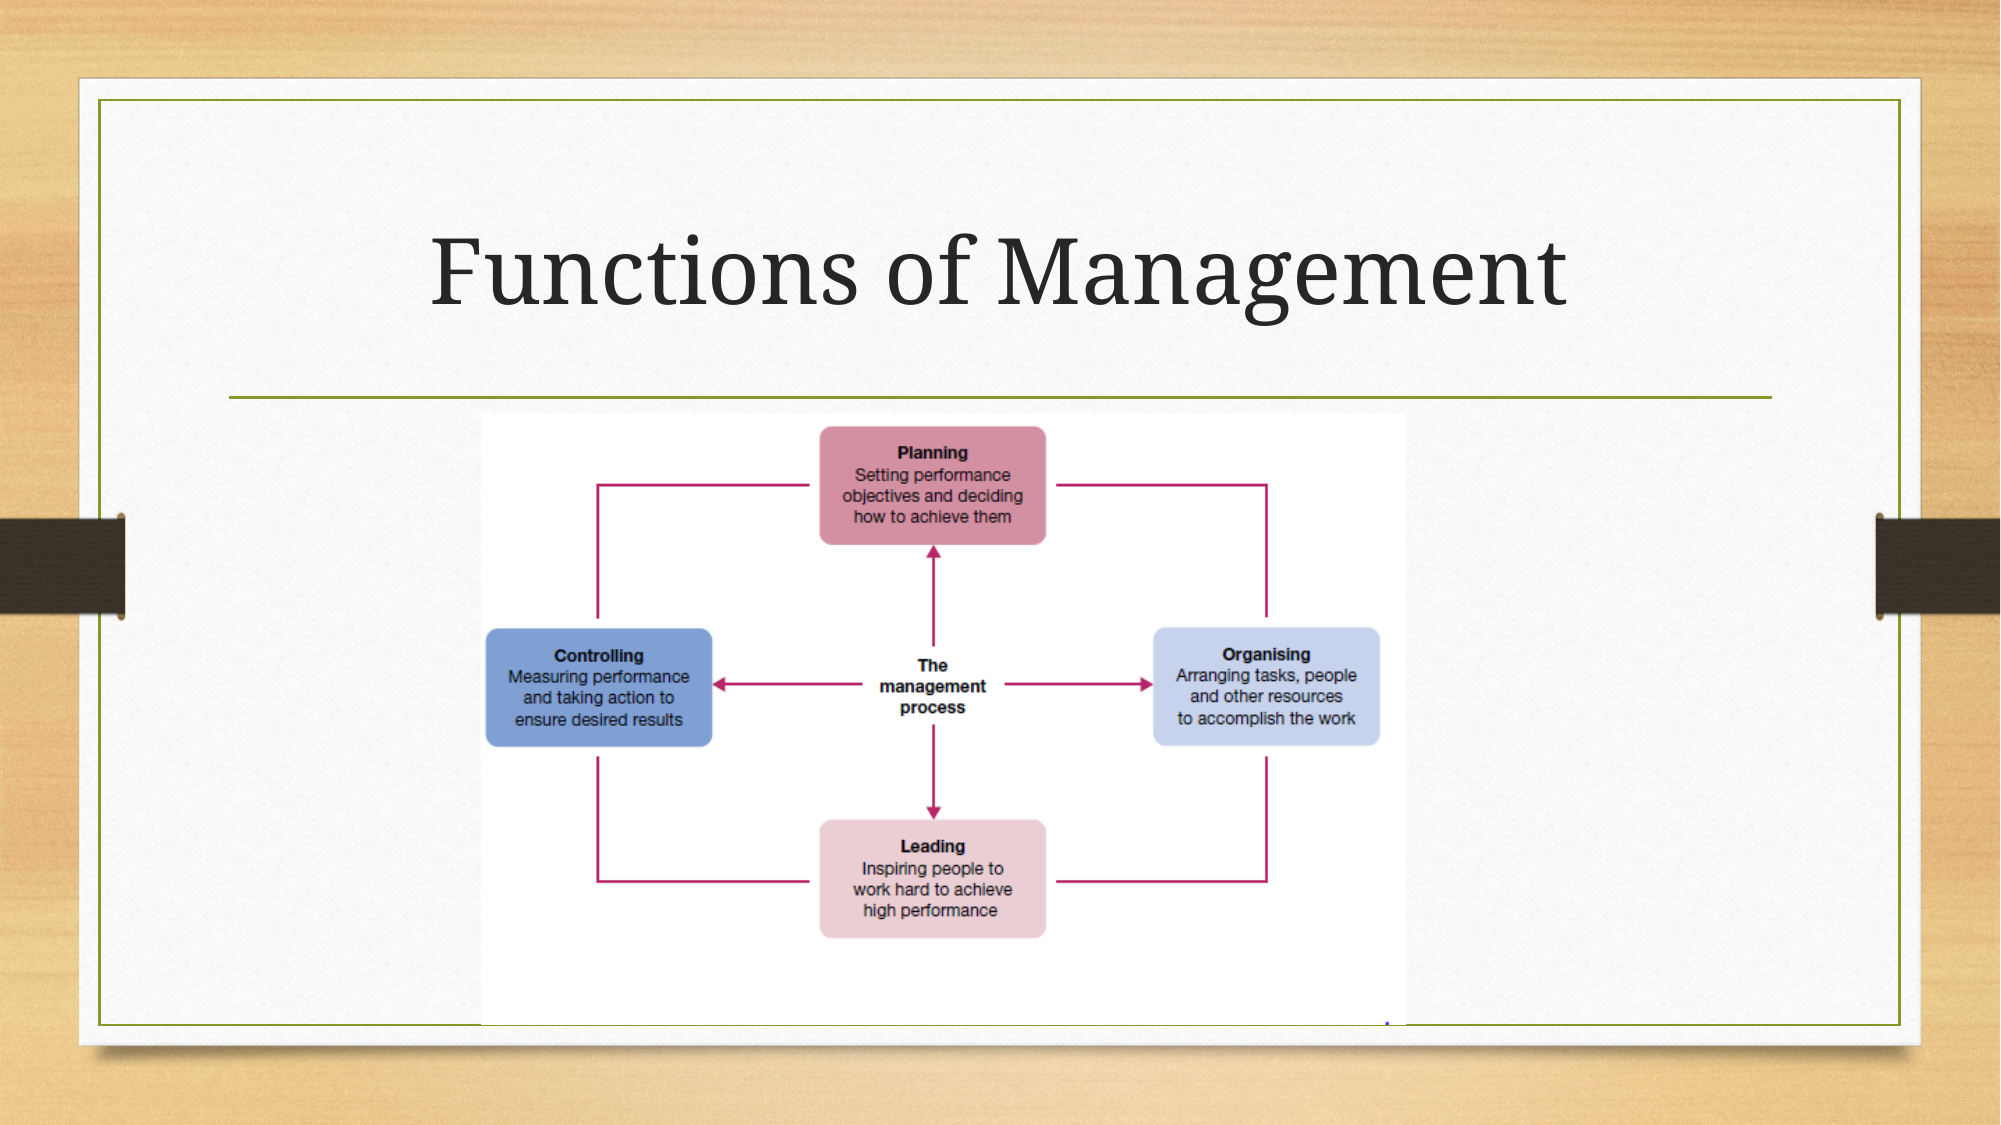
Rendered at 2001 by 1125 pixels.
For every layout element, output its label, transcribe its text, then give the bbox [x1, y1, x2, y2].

title Functions of Management [212, 161, 1788, 375]
picture [0, 0, 2001, 1125]
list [480, 413, 1406, 1025]
